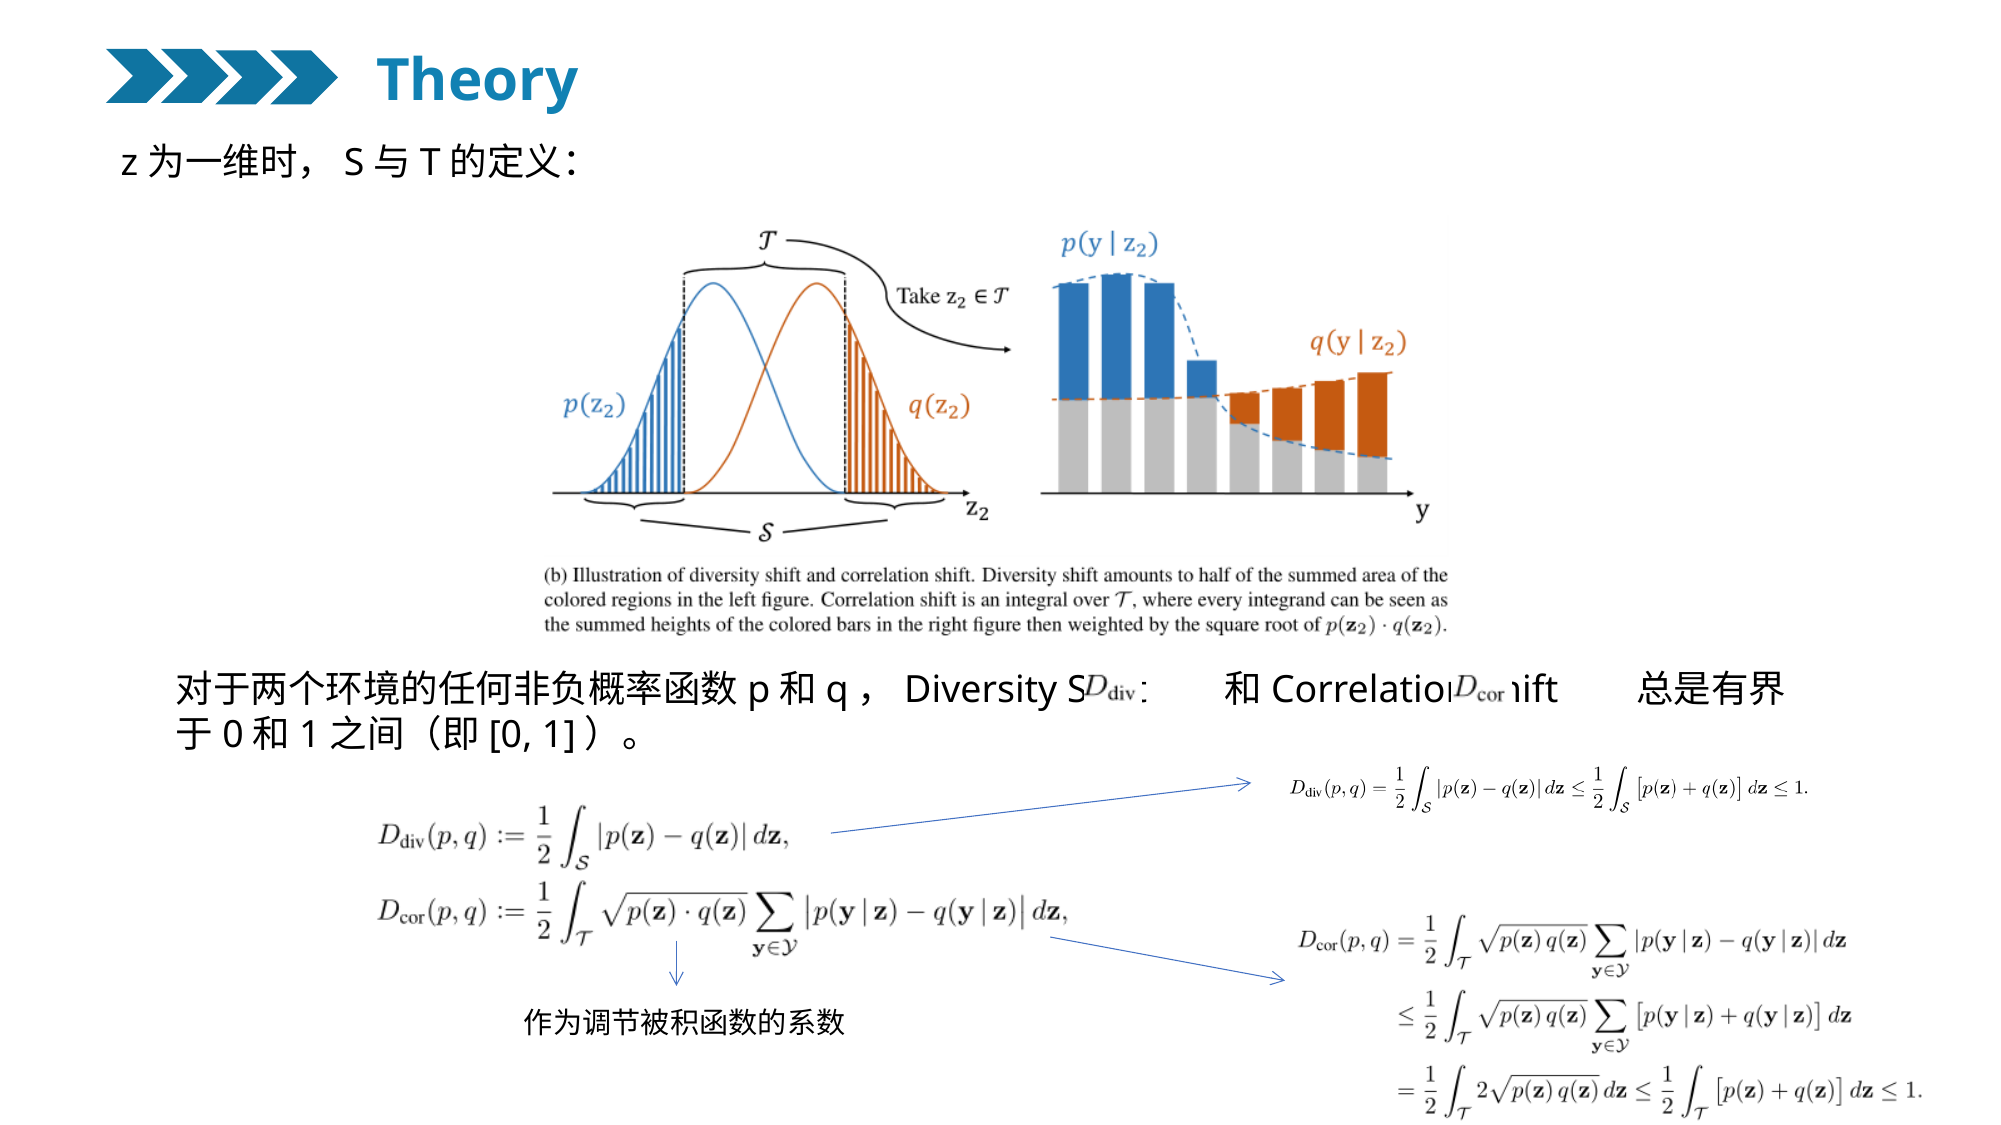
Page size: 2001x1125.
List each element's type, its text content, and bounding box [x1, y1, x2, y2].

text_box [1050, 937, 1285, 981]
text_box Theory [361, 34, 594, 120]
picture [1284, 907, 1931, 1125]
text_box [830, 782, 1252, 834]
text_box 作为调节被积函数的系数 [509, 997, 864, 1047]
picture [357, 792, 1096, 969]
picture [1268, 763, 1820, 818]
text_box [160, 658, 1806, 764]
picture [530, 202, 1470, 648]
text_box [105, 48, 339, 105]
text_box z为一维时，S与T的定义： [105, 130, 1106, 191]
